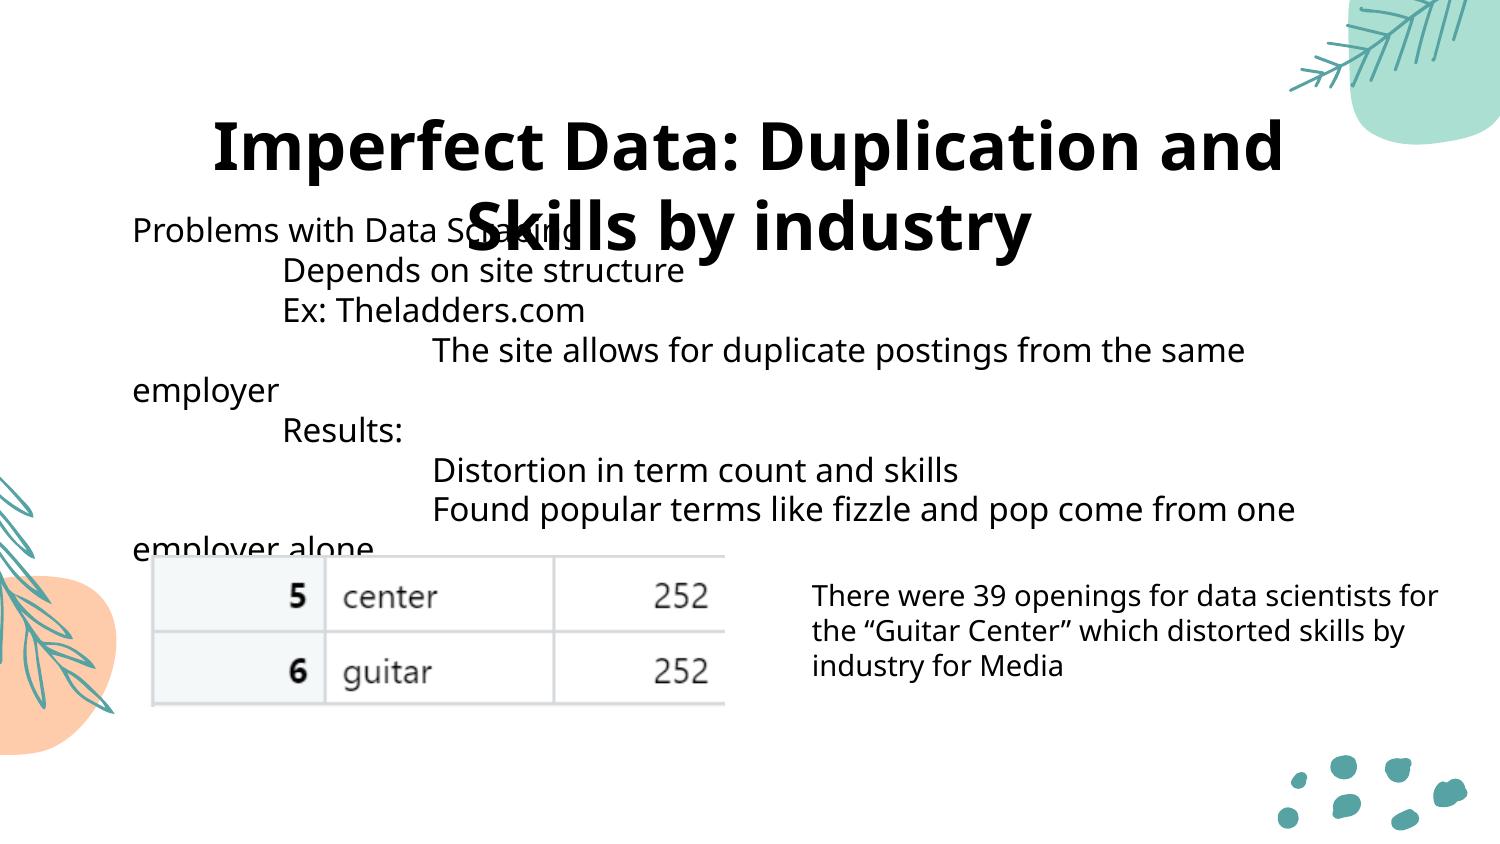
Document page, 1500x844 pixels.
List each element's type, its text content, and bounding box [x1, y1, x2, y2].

picture [150, 554, 725, 707]
text_box There were 39 openings for data scientists for the “Guitar Center” which distorted skills by industry for Media [796, 562, 1465, 698]
list Problems with Data Scraping Depends on site structure Ex: Theladders.com The site allows for duplicate postings from the same employer Results: Distortion in term count and skills Found popular terms like fizzle and pop come from one employer alone [116, 194, 1383, 755]
title Imperfect Data: Duplication and Skills by industry [116, 88, 1383, 183]
